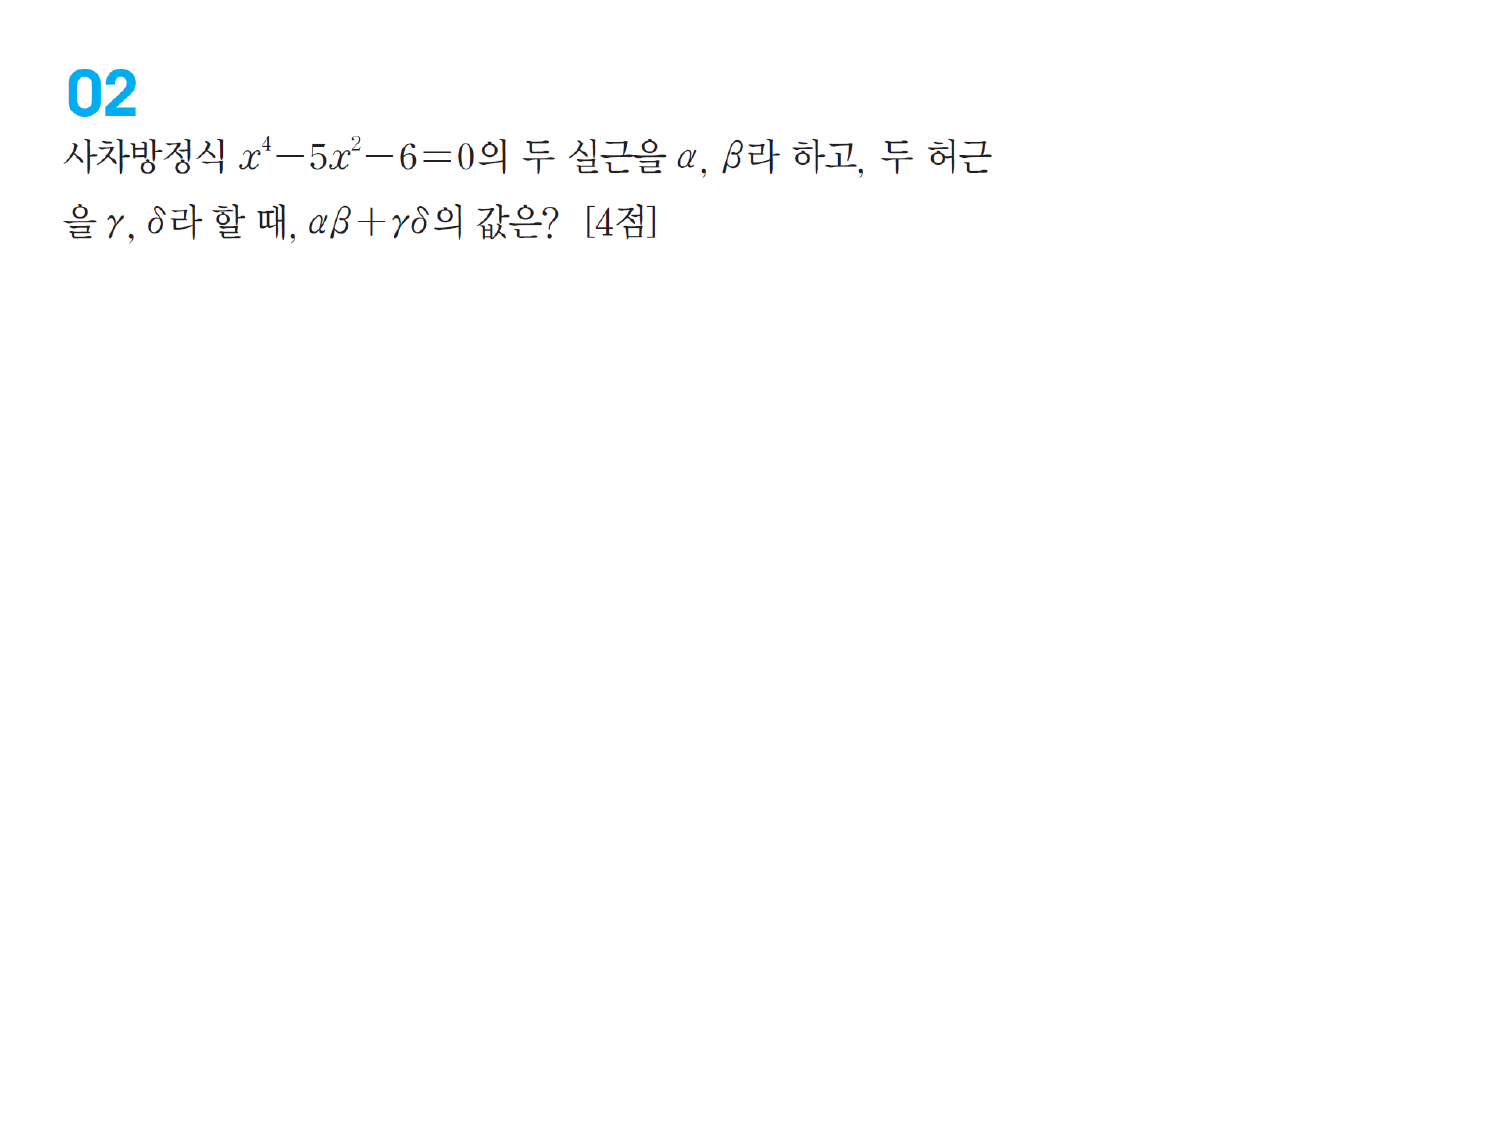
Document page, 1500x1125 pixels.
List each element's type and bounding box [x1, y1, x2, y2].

picture [58, 58, 996, 248]
